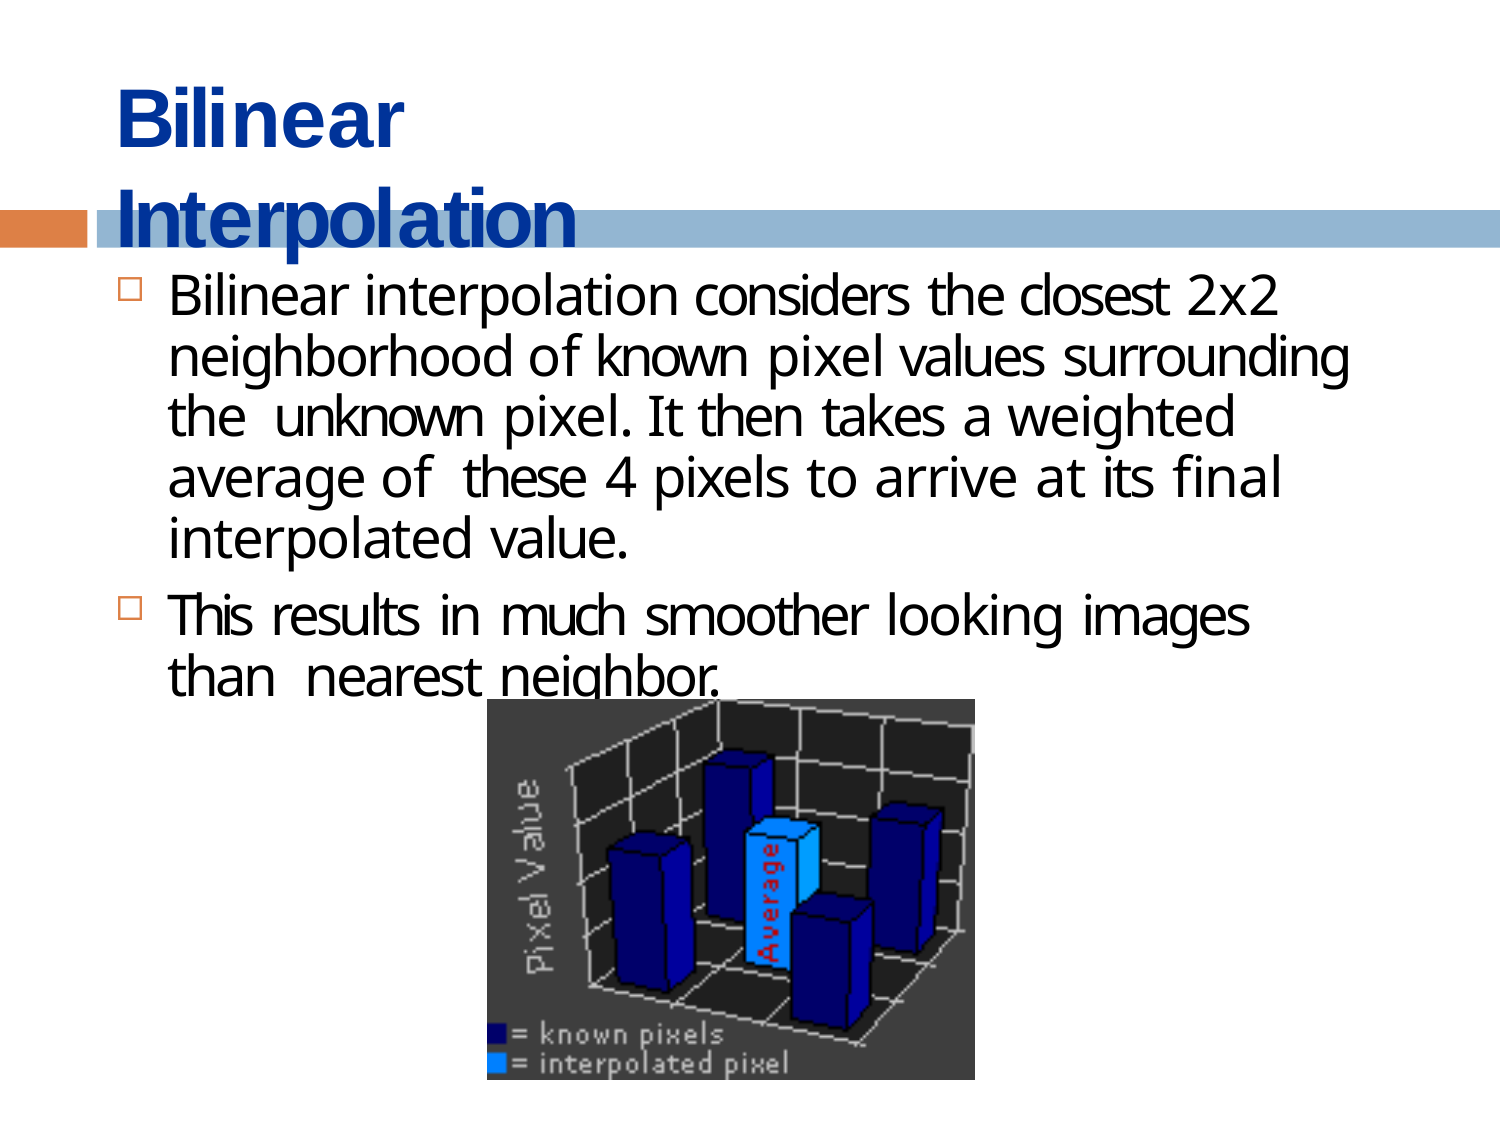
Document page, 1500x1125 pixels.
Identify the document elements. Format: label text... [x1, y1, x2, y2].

picture [487, 699, 976, 1080]
text_box Bilinear interpolation considers the closest 2x2 neighborhood of known pixel values surrounding the unknown pixel. It then takes a weighted average of these 4 pixels to arrive at its final interpolated value. This results in much smoother looking images than nearest neighbor. [113, 257, 1362, 708]
title Bilinear Interpolation [113, 61, 845, 257]
